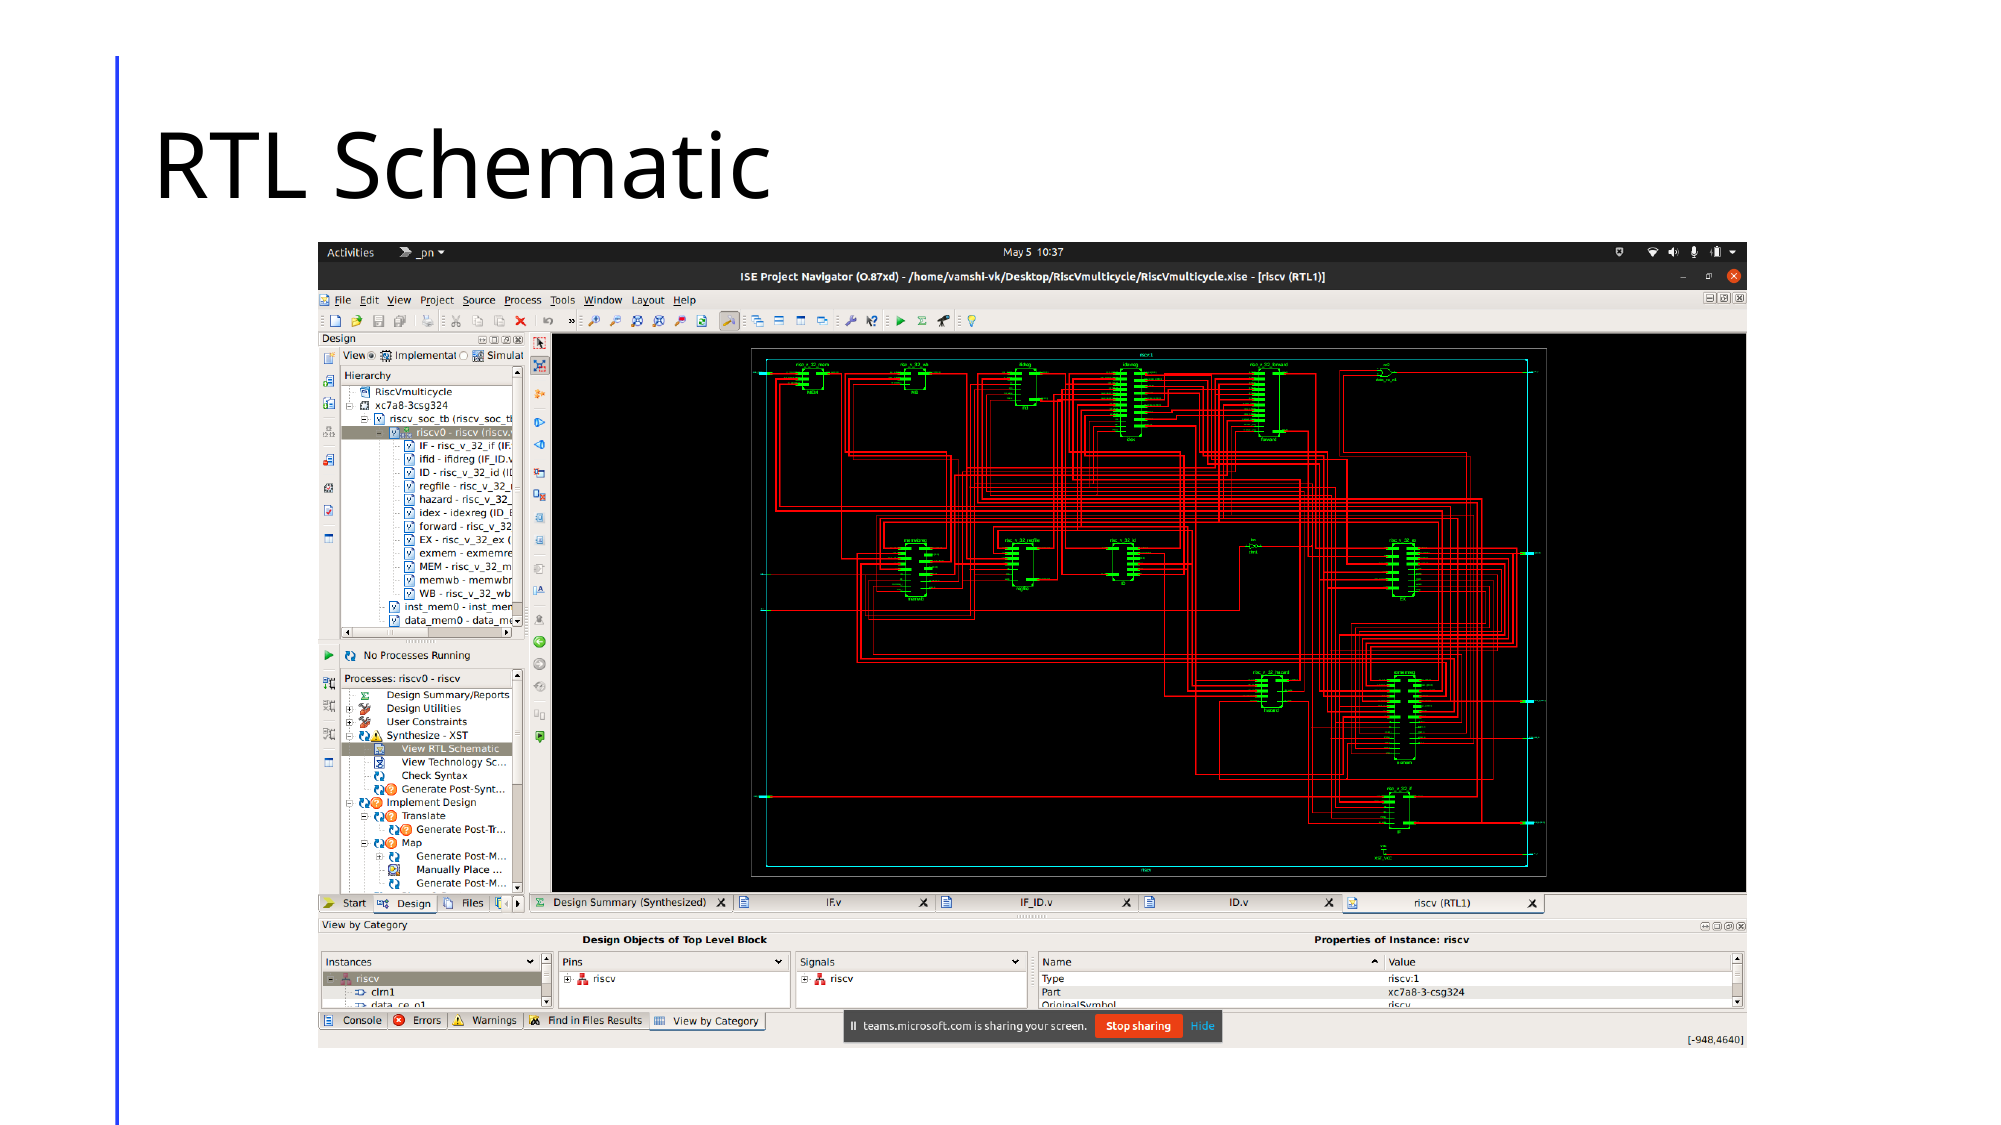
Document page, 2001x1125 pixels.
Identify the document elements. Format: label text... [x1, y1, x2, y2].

title RTL Schematic [137, 59, 1863, 278]
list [318, 242, 1747, 1048]
